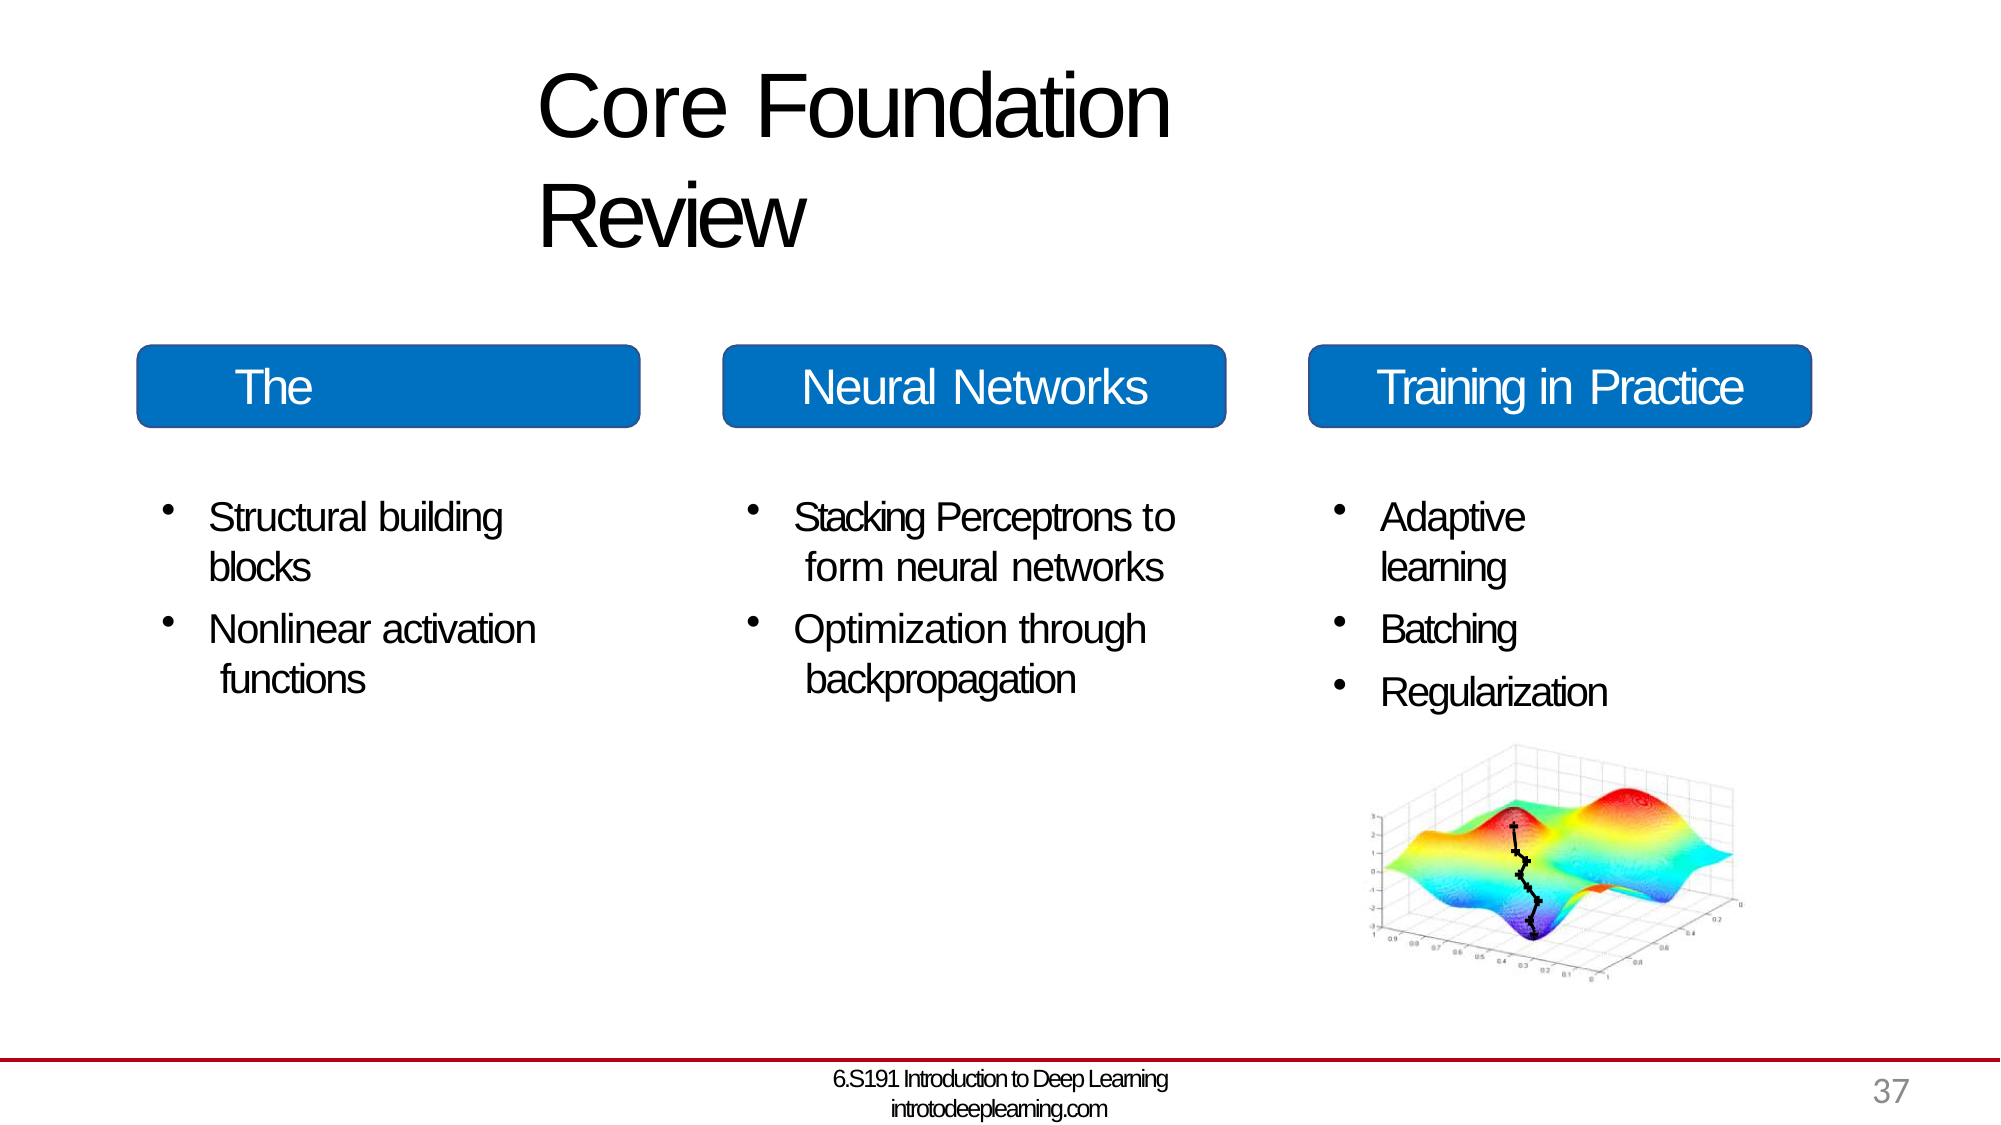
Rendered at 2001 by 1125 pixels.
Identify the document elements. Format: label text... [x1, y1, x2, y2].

slide_number 6.S191 Introduction to Deep Learning introtodeeplearning.com [810, 1062, 1190, 1125]
text_box [1309, 345, 1812, 428]
text_box Training in Practice [1373, 352, 1747, 415]
text_box Structural building blocks Nonlinear activation functions [159, 474, 617, 702]
text_box [137, 345, 640, 428]
text_box [1511, 846, 1520, 857]
text_box [723, 345, 1226, 428]
text_box [1361, 741, 1746, 984]
title Core Foundation Review [533, 44, 1466, 267]
text_box [1522, 856, 1531, 867]
slide_number 37 [1449, 1065, 1910, 1122]
text_box [1509, 821, 1519, 832]
text_box [1523, 882, 1533, 893]
text_box [1514, 869, 1524, 880]
text_box [1533, 895, 1543, 907]
text_box [1529, 929, 1539, 940]
text_box Adaptive learning Batching Regularization [1330, 474, 1666, 715]
text_box The Perceptron [232, 352, 545, 475]
text_box [1525, 915, 1534, 926]
text_box Neural Networks [799, 352, 1150, 415]
text_box Stacking Perceptrons to form neural networks Optimization through backpropagation [744, 487, 1181, 702]
